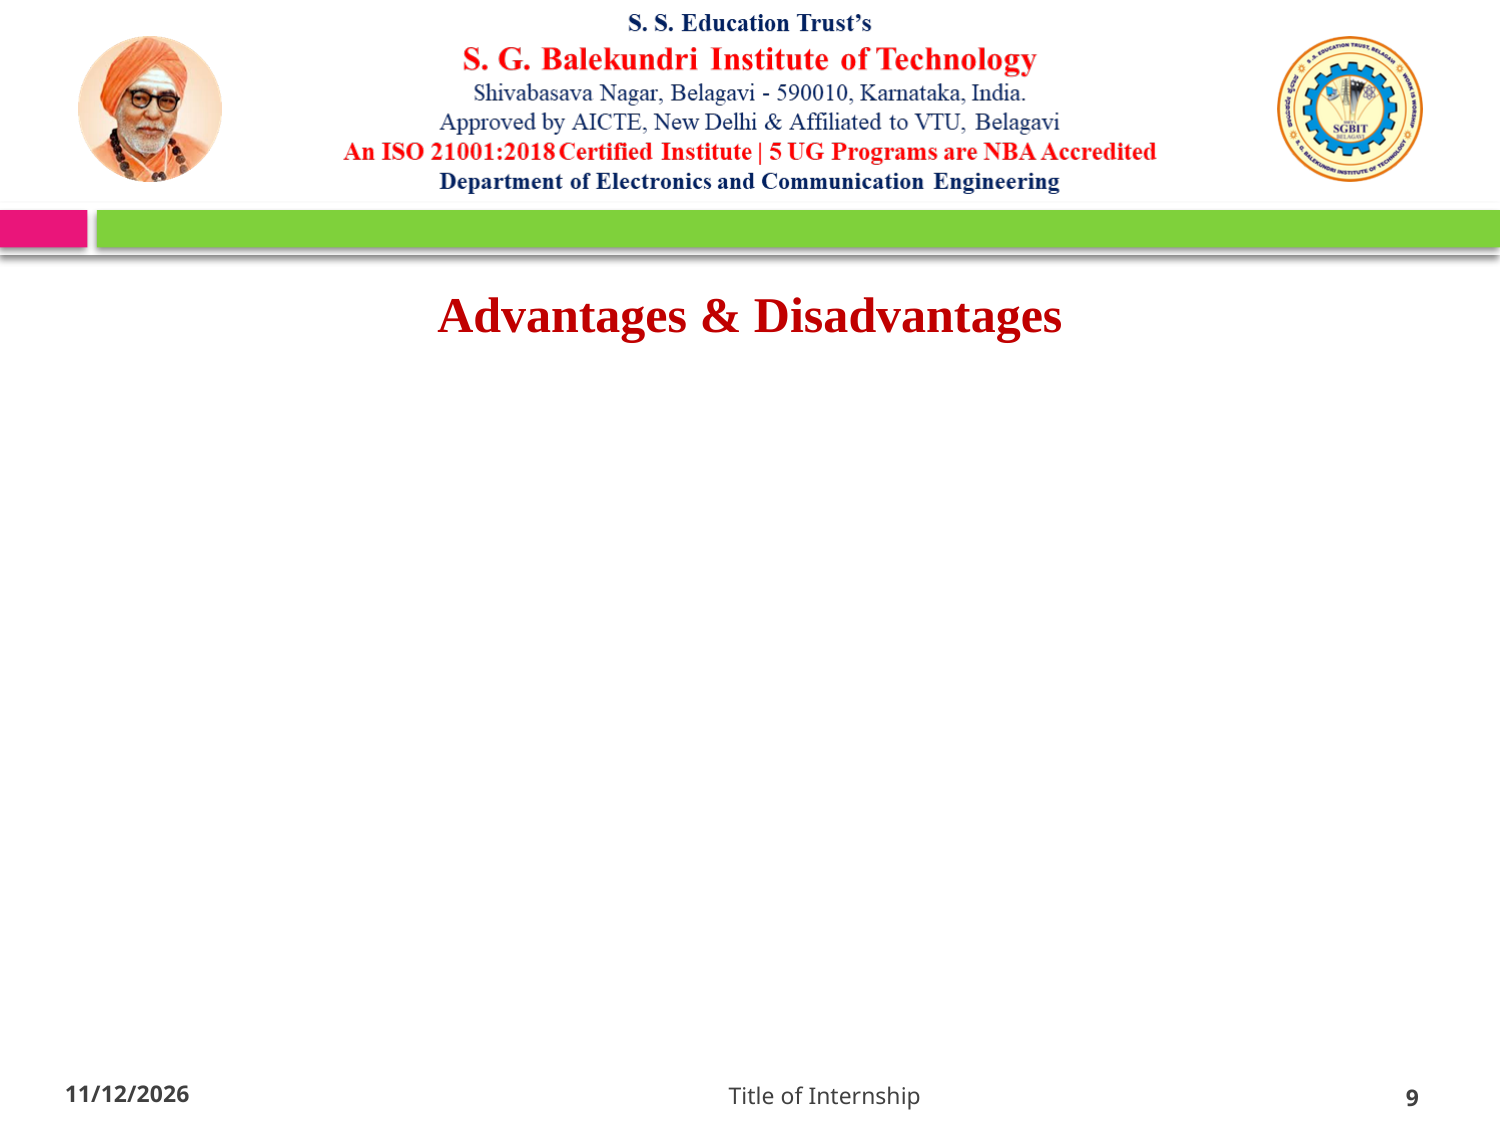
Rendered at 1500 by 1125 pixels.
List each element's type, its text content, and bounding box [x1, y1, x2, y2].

slide_number 9 [1350, 1072, 1475, 1125]
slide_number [50, 1065, 250, 1125]
picture [77, 0, 1423, 211]
text_box Advantages & Disadvantages [0, 274, 1500, 350]
footer Title of Internship [350, 1065, 1300, 1125]
